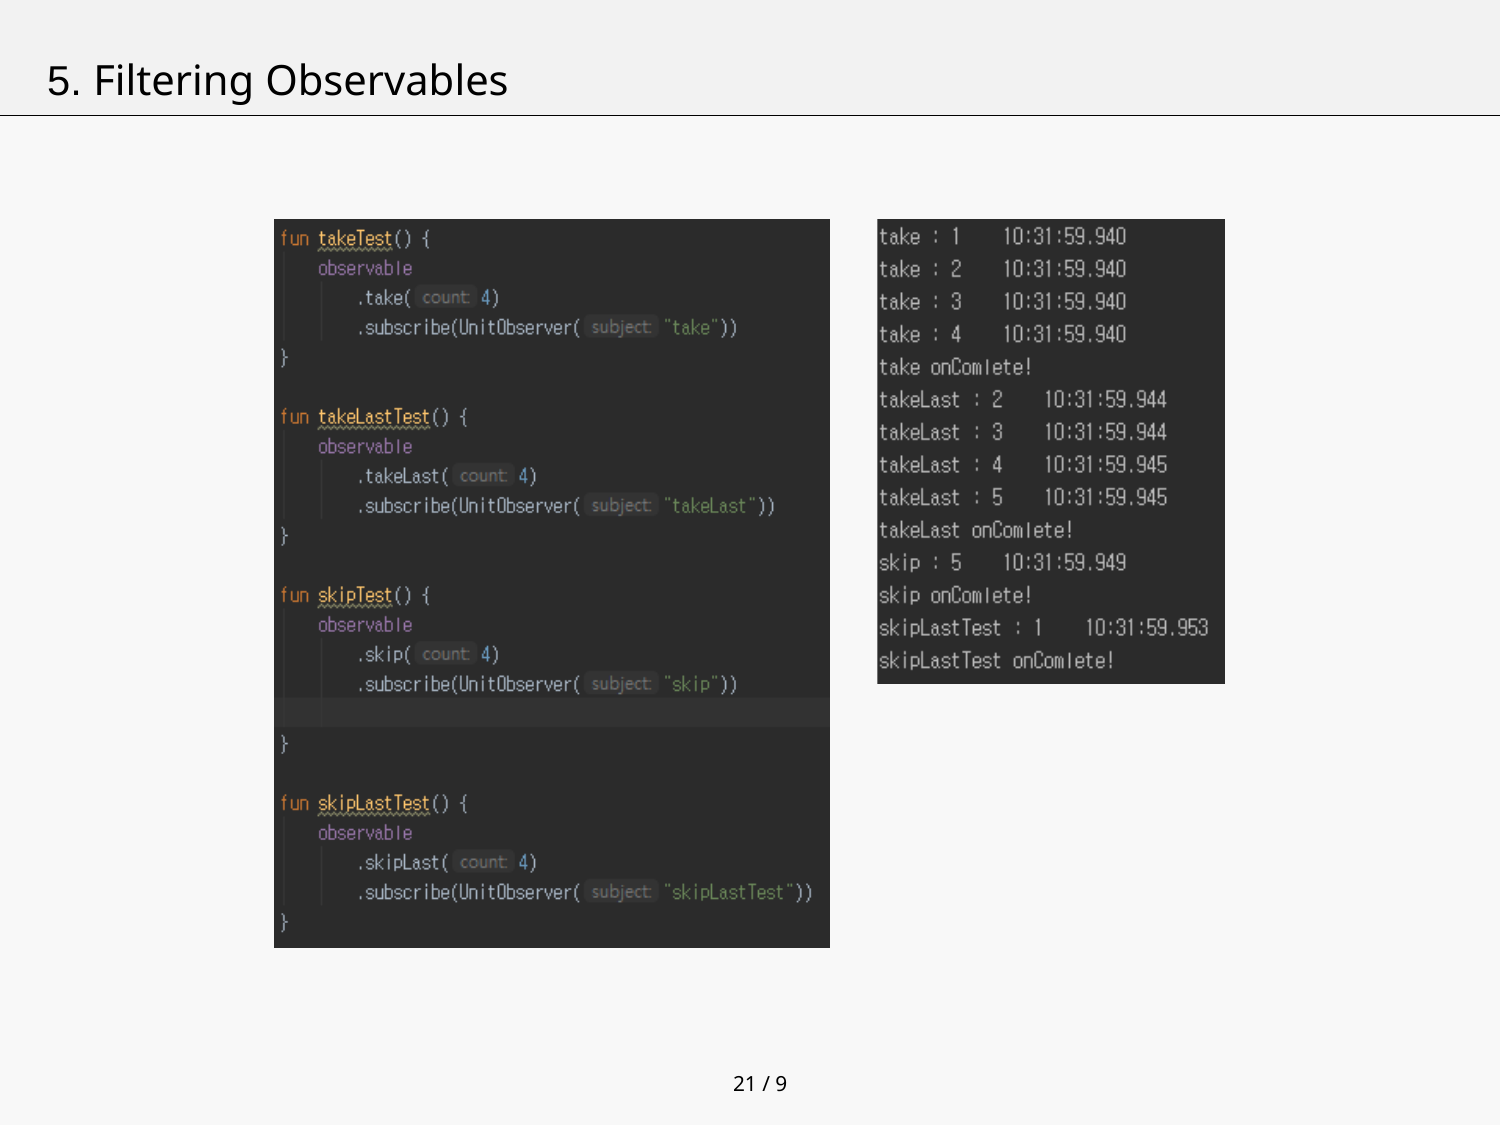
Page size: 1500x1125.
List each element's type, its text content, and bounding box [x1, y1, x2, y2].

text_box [274, 219, 1226, 949]
text_box 5. Filtering Observables [47, 53, 1419, 104]
